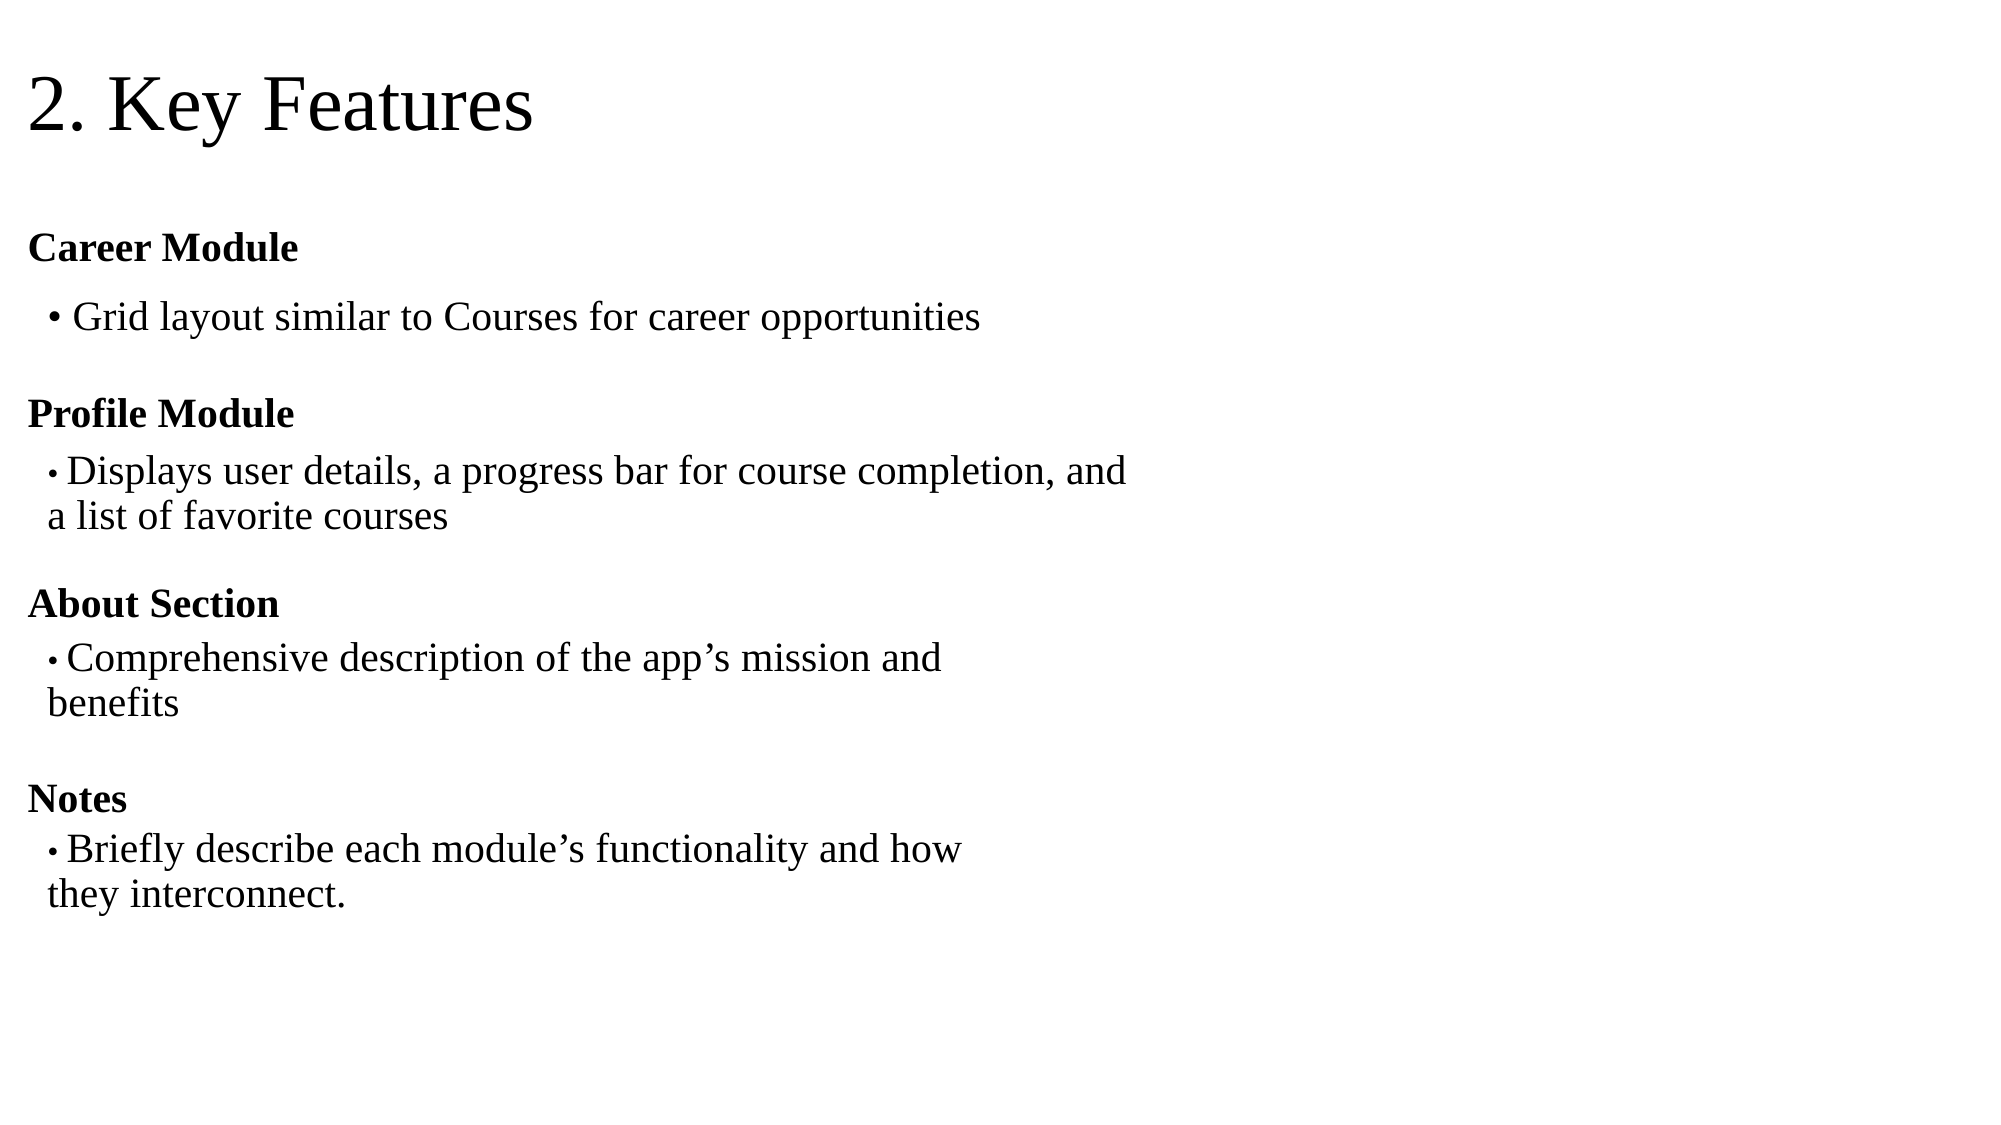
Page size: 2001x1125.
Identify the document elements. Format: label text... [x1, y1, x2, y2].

text_box Profile Module [27, 379, 1000, 438]
text_box • Displays user details, a progress bar for course completion, and a list of favorite courses [47, 447, 1138, 554]
text_box About Section [27, 569, 1000, 627]
text_box 2. Key Features [27, 33, 1118, 148]
text_box Notes [27, 764, 1000, 822]
text_box Career Module [27, 213, 1000, 272]
text_box • Briefly describe each module’s functionality and how they interconnect. [47, 825, 1020, 918]
text_box • Grid layout similar to Courses for career opportunities [47, 293, 1020, 340]
text_box • Comprehensive description of the app’s mission and benefits [47, 634, 1020, 726]
